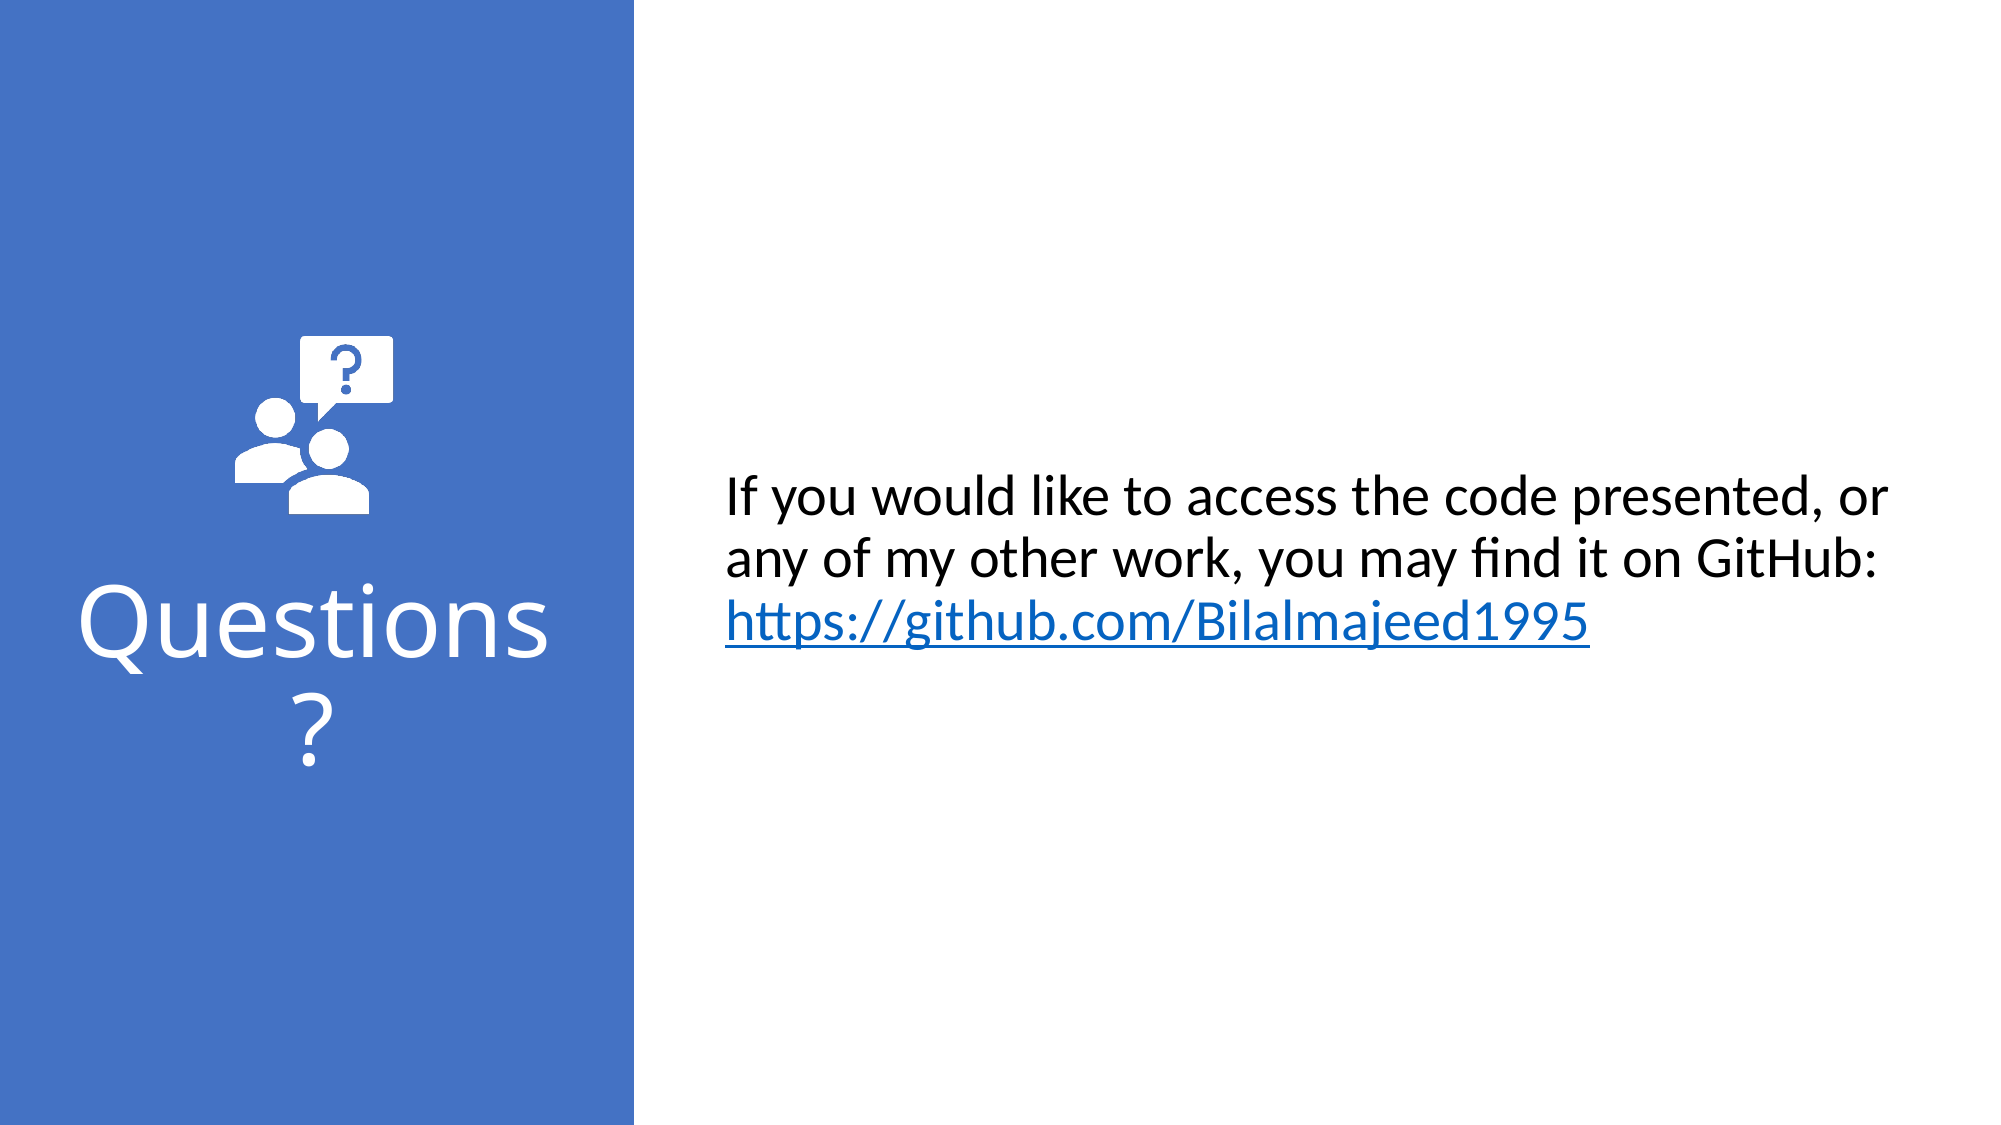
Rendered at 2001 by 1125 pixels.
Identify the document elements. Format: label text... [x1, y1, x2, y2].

text_box [0, 0, 635, 1125]
list If you would like to access the code presented, or any of my other work, you may find it on GitHub: https://github.com/Bilalmajeed1995 [710, 105, 1907, 1013]
title Questions? [51, 563, 576, 1014]
picture [207, 318, 421, 532]
